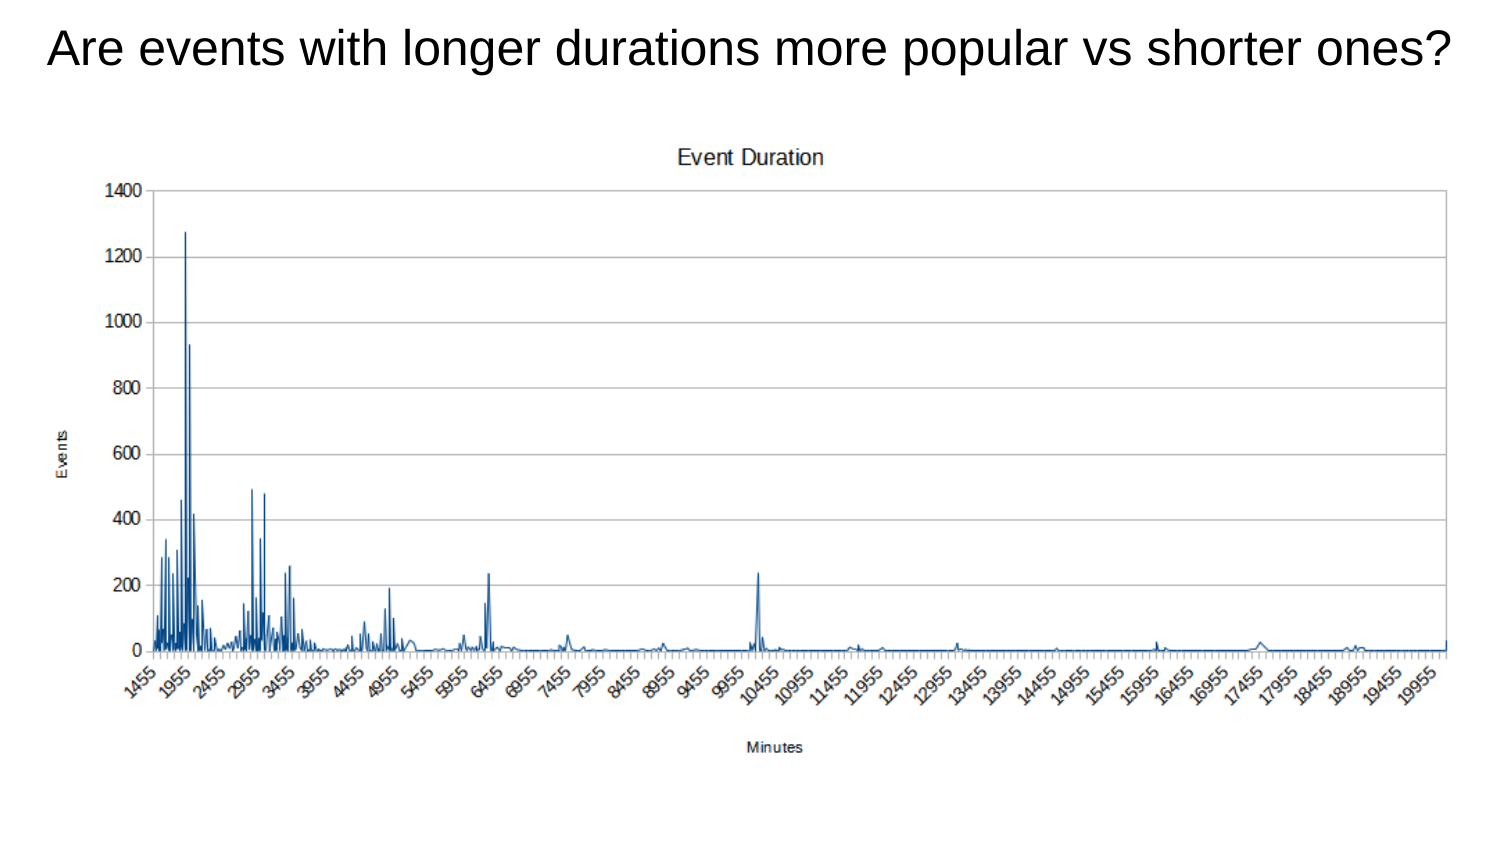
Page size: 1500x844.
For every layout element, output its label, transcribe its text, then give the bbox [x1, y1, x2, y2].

picture [24, 118, 1476, 782]
title Are events with longer durations more popular vs shorter ones? [0, 0, 1500, 94]
